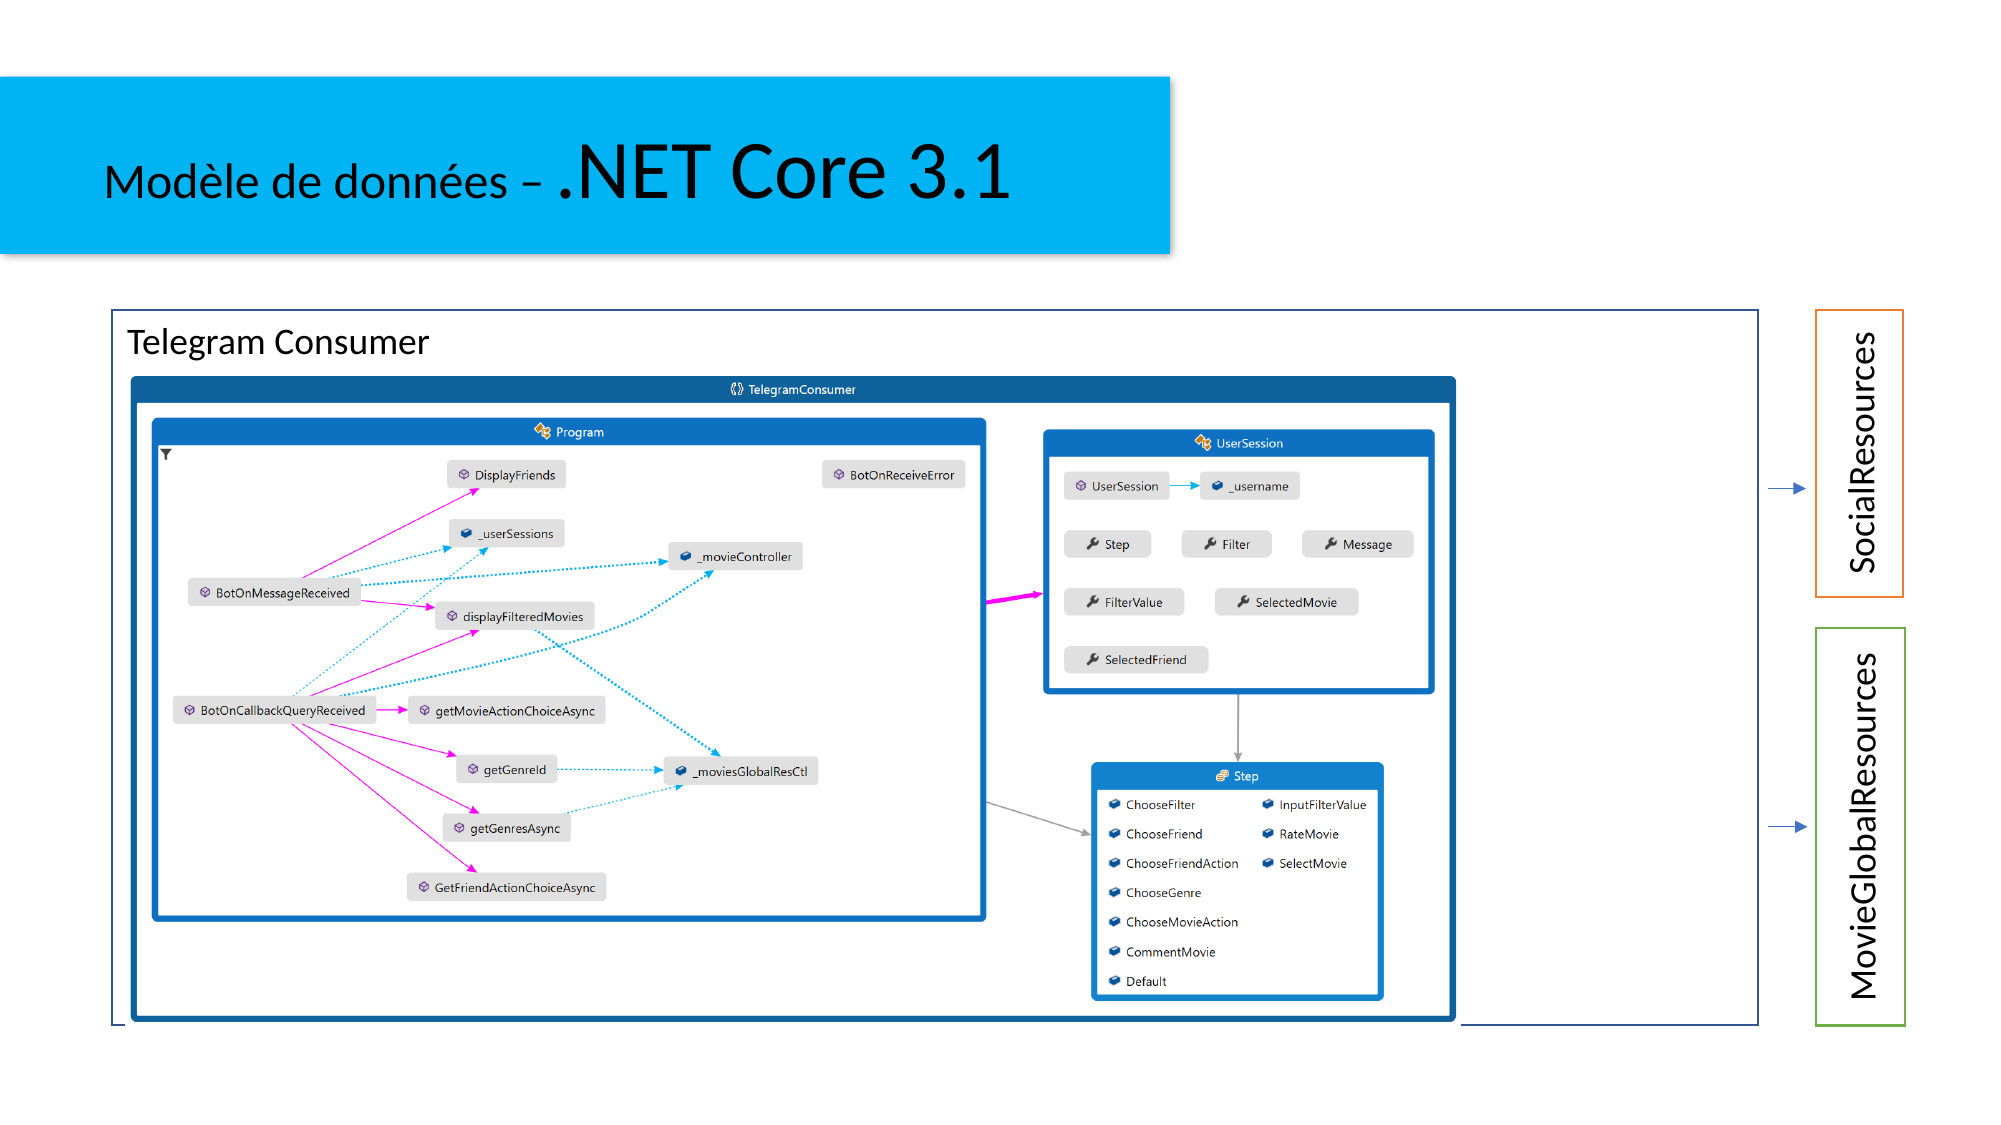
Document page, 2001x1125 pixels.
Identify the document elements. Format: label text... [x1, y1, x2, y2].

text_box Telegram Consumer [111, 309, 1759, 1026]
text_box SocialResources [1815, 309, 1904, 598]
text_box MovieGlobalResources [1815, 627, 1906, 1027]
text_box Modèle de données – .NET Core 3.1 [0, 76, 1171, 255]
picture [125, 368, 1461, 1026]
